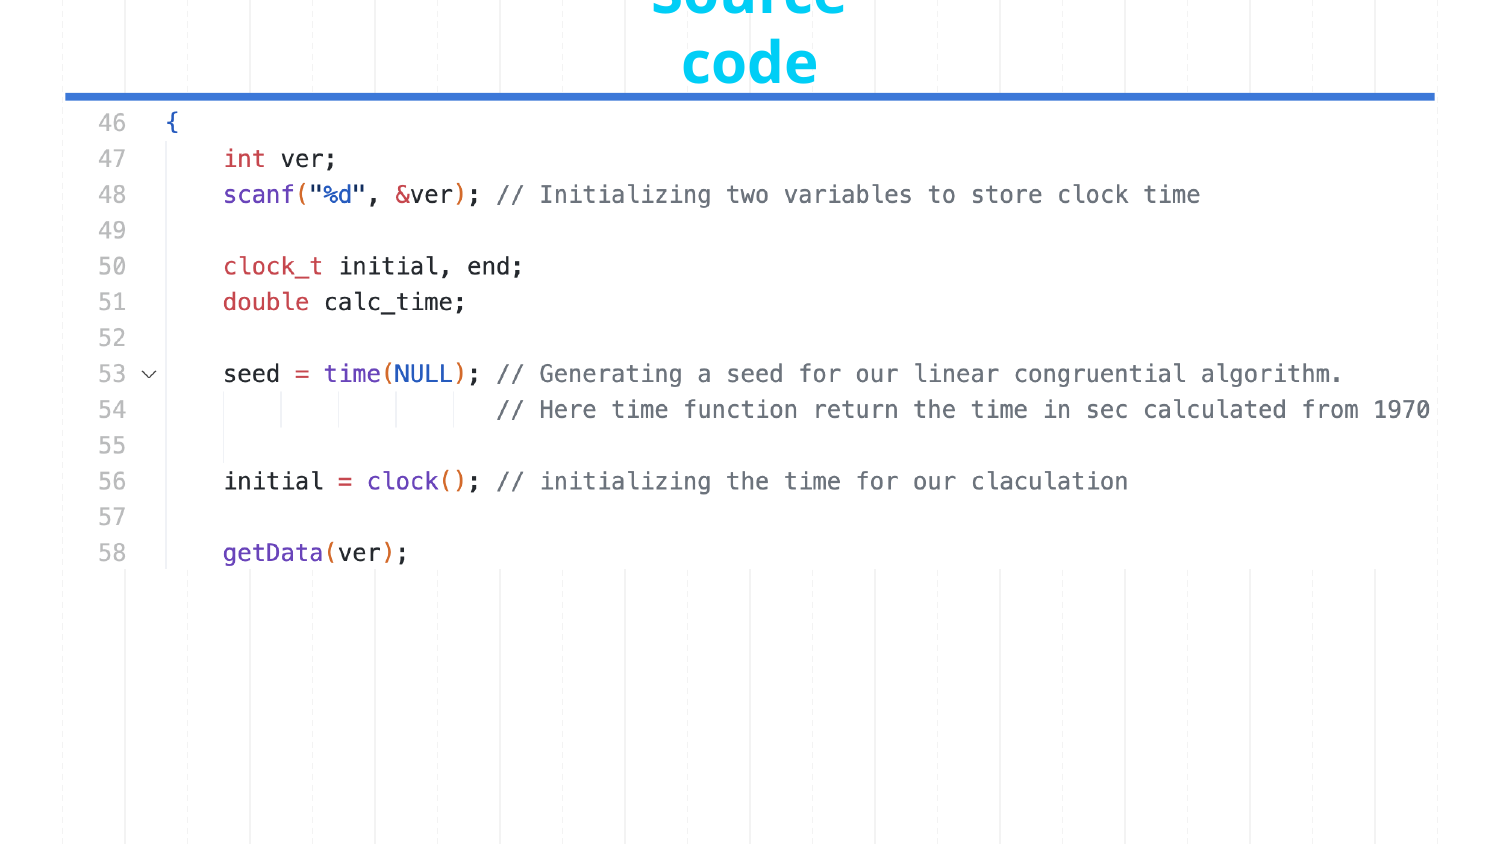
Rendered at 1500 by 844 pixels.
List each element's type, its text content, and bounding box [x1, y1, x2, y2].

text_box [63, 91, 1437, 102]
text_box Source code [586, 23, 914, 91]
picture [65, 100, 1435, 569]
